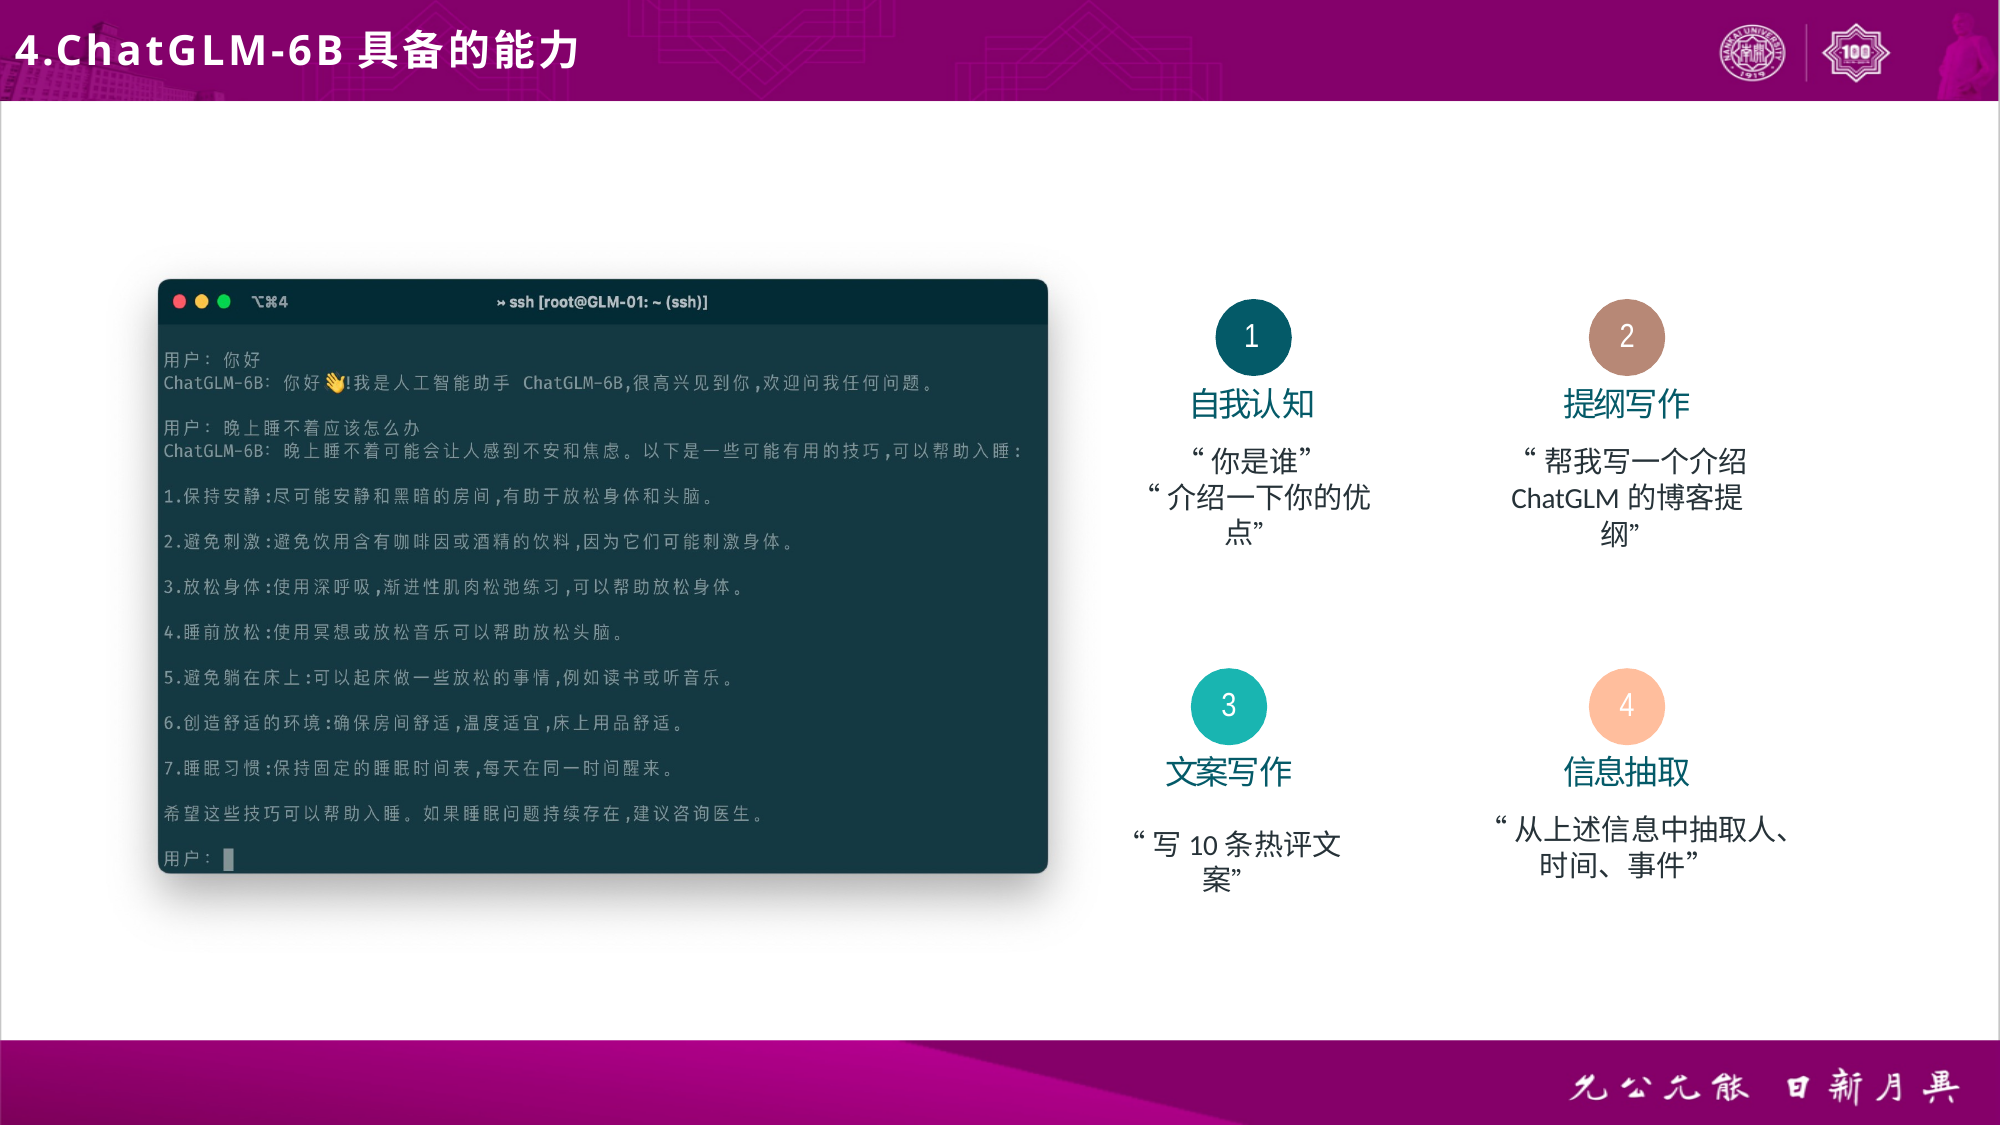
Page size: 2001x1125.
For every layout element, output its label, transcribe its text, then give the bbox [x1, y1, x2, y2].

text_box 2 提纲写作 “帮我写一个介绍 ChatGLM的博客提纲” [1493, 312, 1761, 551]
text_box 4.ChatGLM-6B具备的能力 [0, 16, 1086, 82]
text_box 4 信息抽取 “从上述信息中抽取人、时间、事件” [1476, 681, 1778, 883]
text_box [1200, 668, 1258, 681]
text_box [1598, 668, 1656, 681]
text_box [1226, 298, 1282, 311]
text_box 3 文案写作 “写10条热评文案” [1114, 681, 1344, 897]
picture [0, 0, 2000, 1125]
text_box 1 自我认知 “你是谁” “介绍一下你的优点” [1123, 311, 1380, 550]
text_box [1598, 298, 1656, 312]
